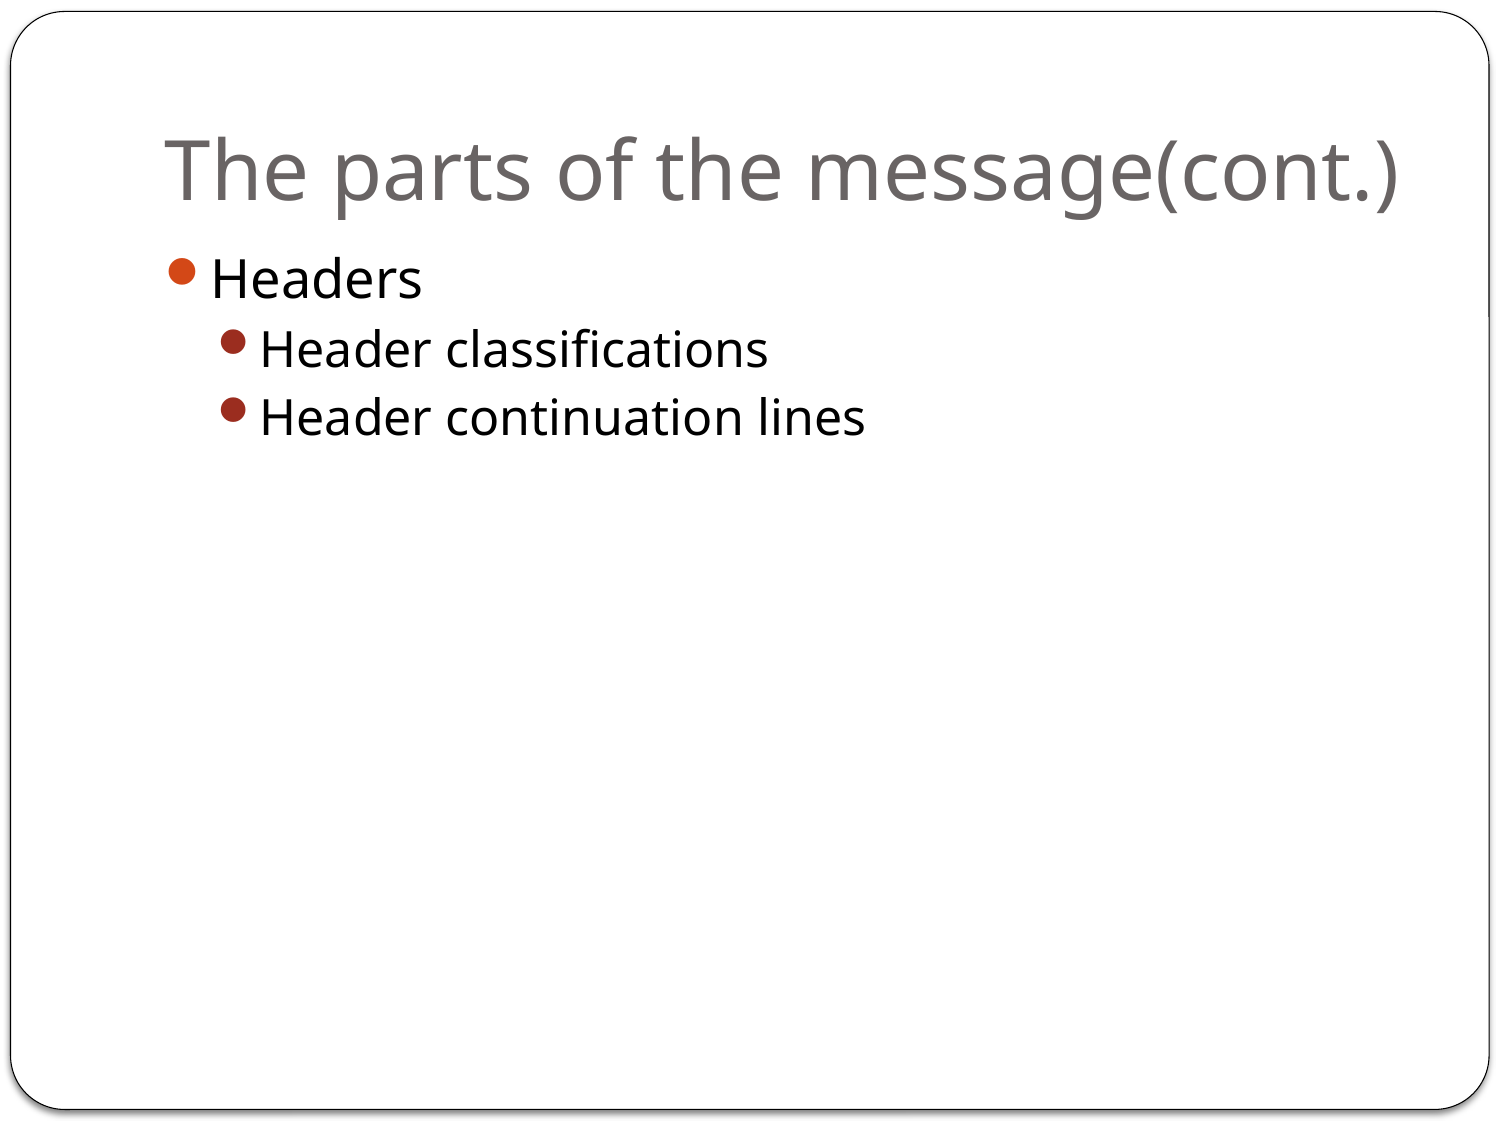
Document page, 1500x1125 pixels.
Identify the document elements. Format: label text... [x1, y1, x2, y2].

title The parts of the message(cont.) [150, 45, 1425, 233]
list Headers Header classifications Header continuation lines [150, 237, 1425, 988]
